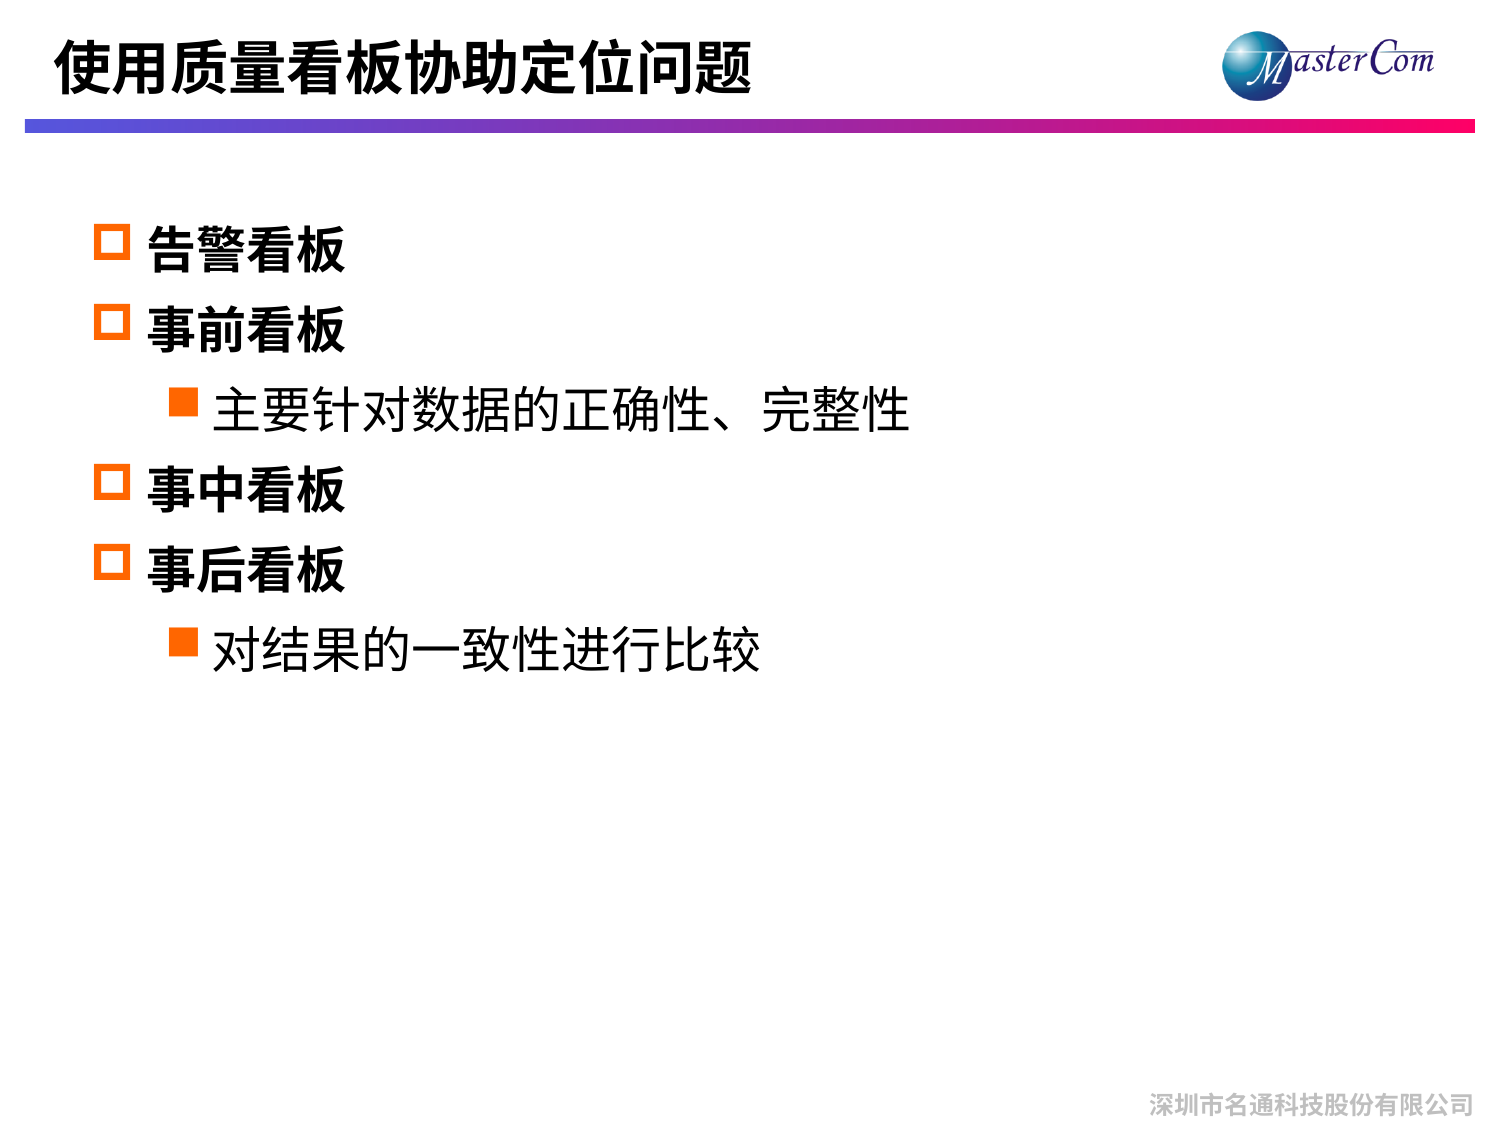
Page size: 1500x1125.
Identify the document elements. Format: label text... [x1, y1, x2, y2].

title 使用质量看板协助定位问题 [24, 0, 1261, 132]
list 告警看板 事前看板 主要针对数据的正确性、完整性 事中看板 事后看板 对结果的一致性进行比较 [75, 196, 1425, 1050]
picture [1261, 31, 1434, 101]
